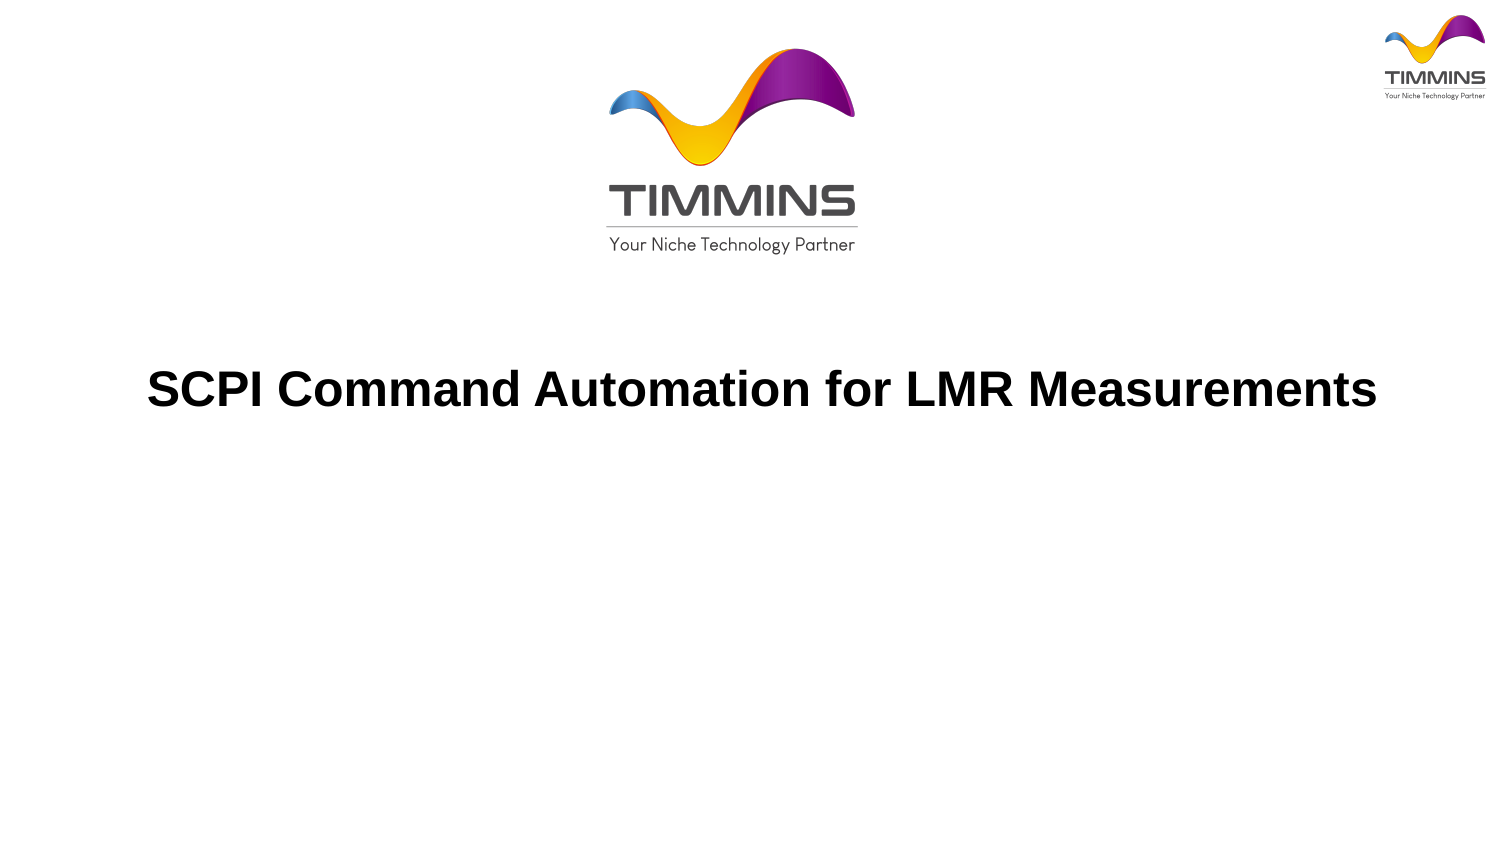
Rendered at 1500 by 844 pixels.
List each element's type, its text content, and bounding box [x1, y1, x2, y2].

title SCPI Command Automation for LMR Measurements [63, 296, 1462, 492]
picture [585, 36, 879, 267]
picture [1375, 10, 1495, 105]
